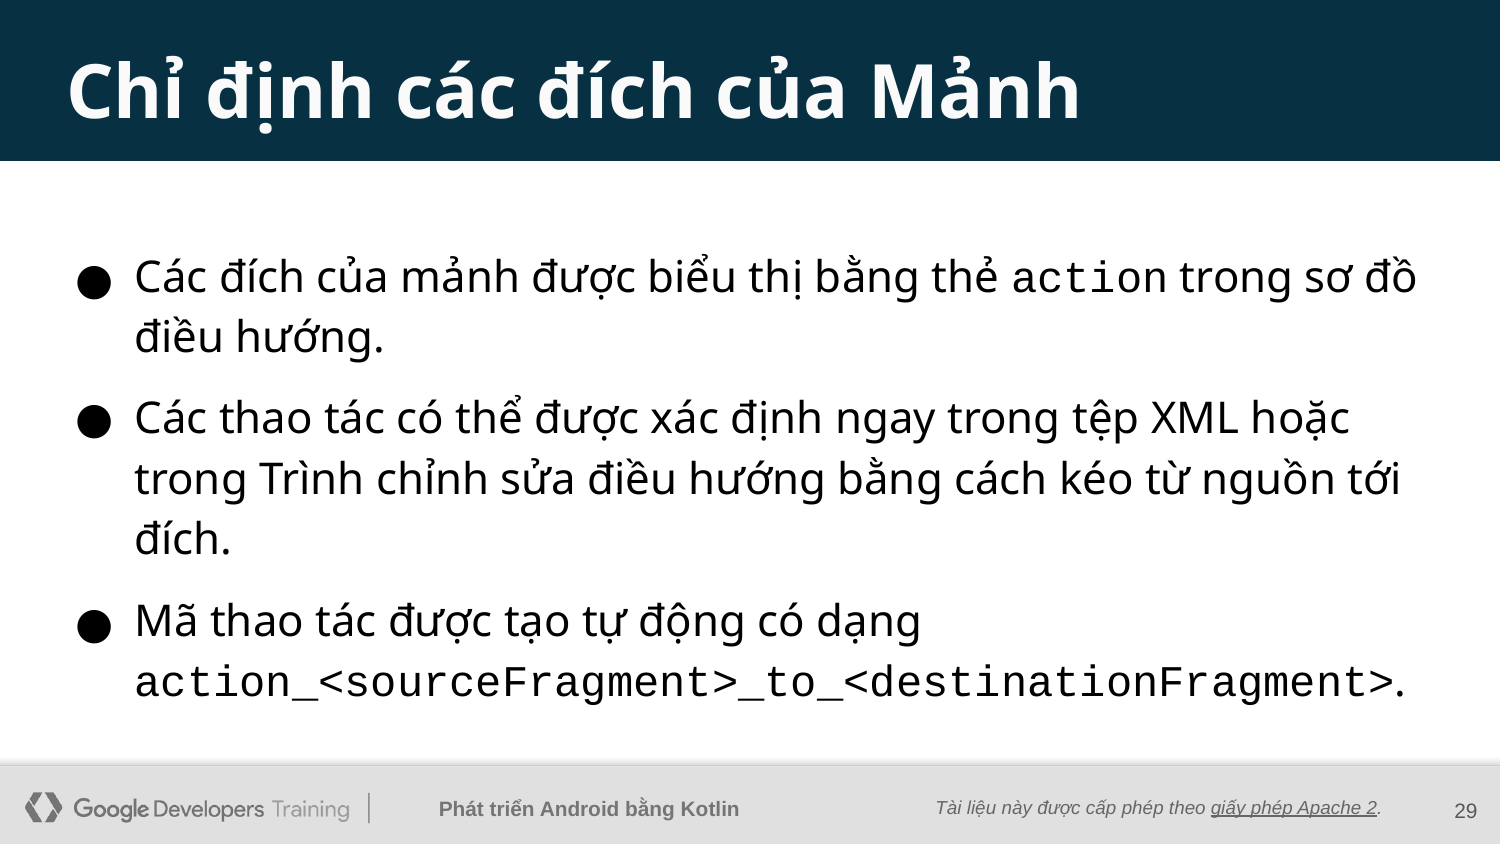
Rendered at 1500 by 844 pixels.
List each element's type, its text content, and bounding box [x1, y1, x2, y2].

title Chỉ định các đích của Mảnh [51, 28, 1449, 122]
text_box Các đích của mảnh được biểu thị bằng thẻ action trong sơ đồ điều hướng. Các thao tác có thể được xác định ngay trong tệp XML hoặc trong Trình chỉnh sửa điều hướng bằng cách kéo từ nguồn tới đích. Mã thao tác được tạo tự động có dạng action_<sourceFragment>_to_<destinationFragment>. [44, 225, 1449, 761]
picture [0, 161, 1500, 844]
slide_number ‹#› [1402, 777, 1493, 842]
